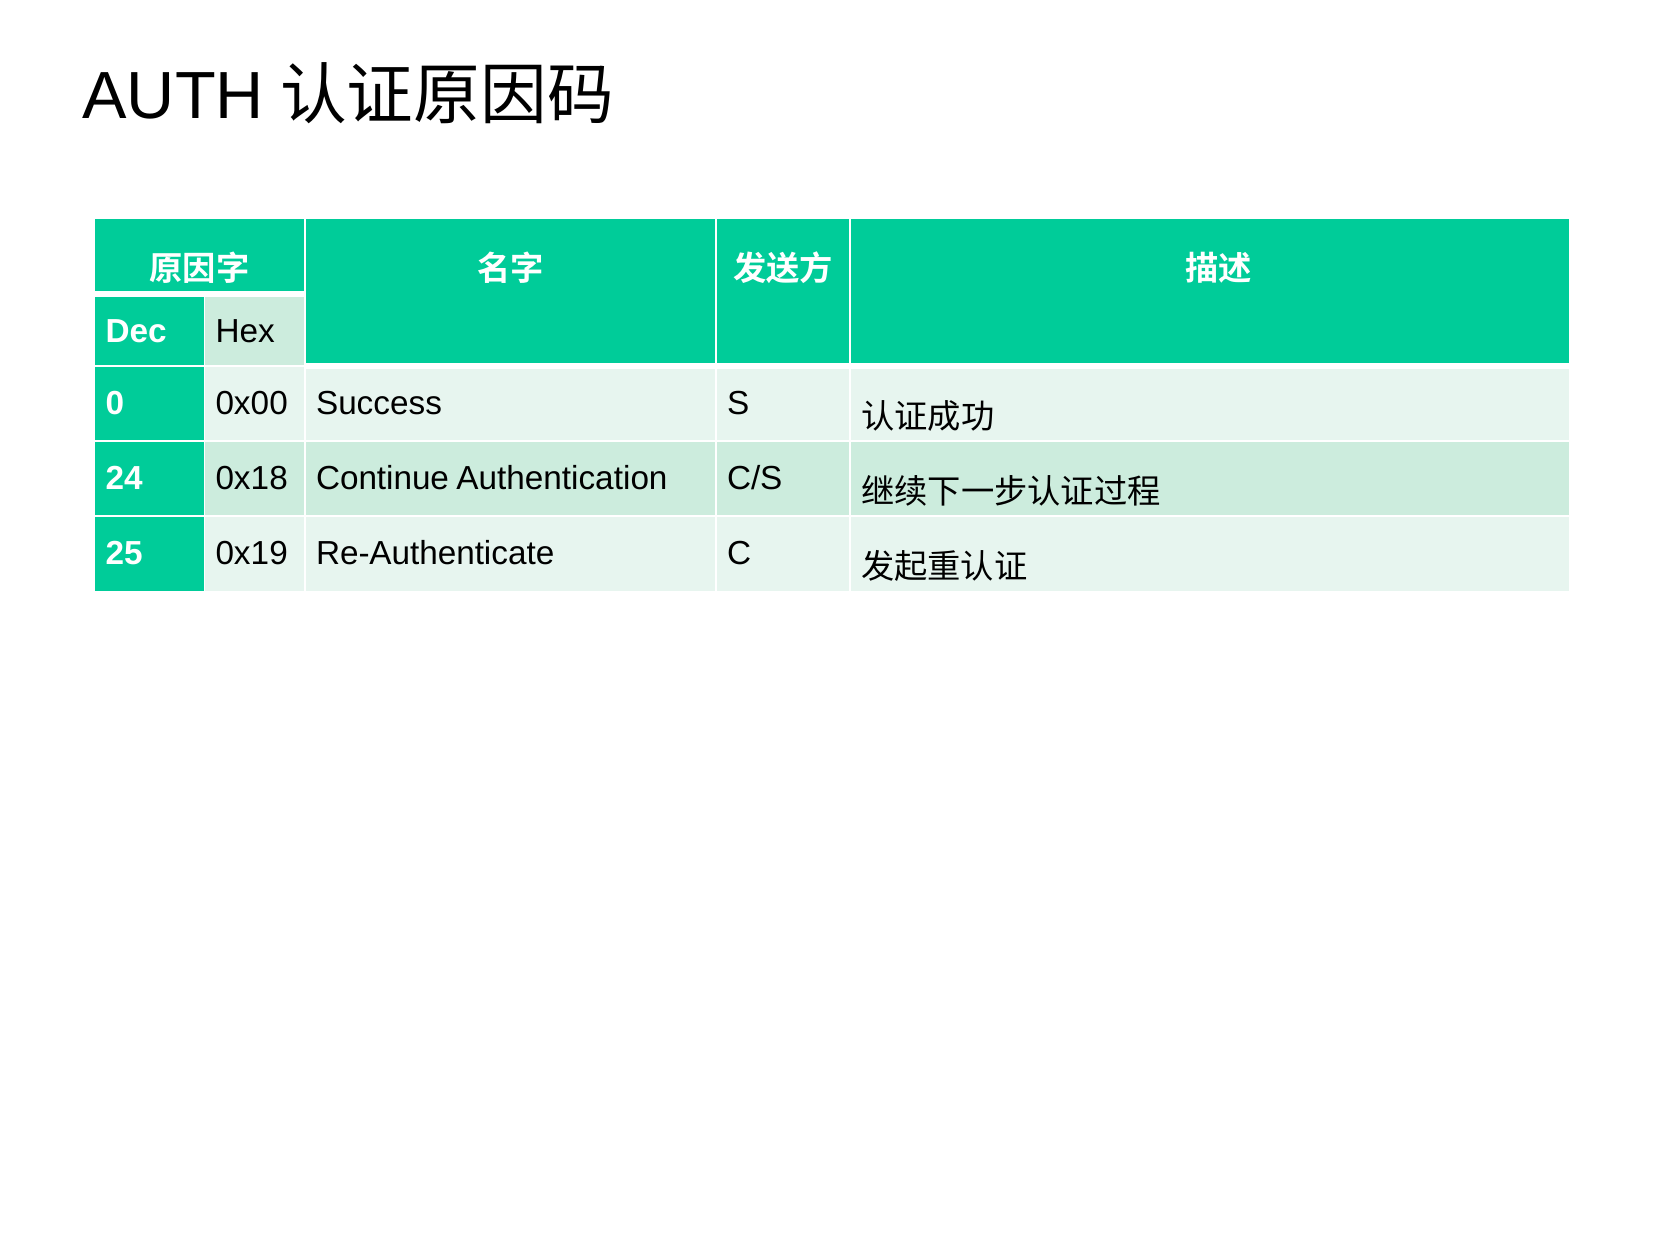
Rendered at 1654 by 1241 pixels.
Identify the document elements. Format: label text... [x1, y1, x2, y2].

table_cell 发起重认证 [851, 517, 1569, 591]
table_cell Dec [95, 297, 204, 365]
title AUTH认证原因码 [82, 28, 1571, 160]
table_cell 0x18 [205, 442, 304, 515]
table_cell 0 [95, 367, 204, 440]
table_cell Continue Authentication [306, 442, 715, 515]
table_cell S [717, 369, 849, 440]
table_header 原因字 [95, 219, 304, 291]
table_cell Success [306, 369, 715, 440]
table_header 发送方 [717, 219, 849, 363]
table_cell 24 [95, 442, 204, 515]
table_cell 认证成功 [851, 369, 1569, 440]
table_cell Re-Authenticate [306, 517, 715, 591]
table_cell 继续下一步认证过程 [851, 442, 1569, 515]
table_cell C/S [717, 442, 849, 515]
table_cell Hex [205, 297, 304, 365]
table_header 名字 [306, 219, 715, 363]
table_cell 0x00 [205, 367, 304, 440]
table_header 描述 [851, 219, 1569, 363]
table_cell 25 [95, 517, 204, 591]
table_cell C [717, 517, 849, 591]
table_cell 0x19 [205, 517, 304, 591]
